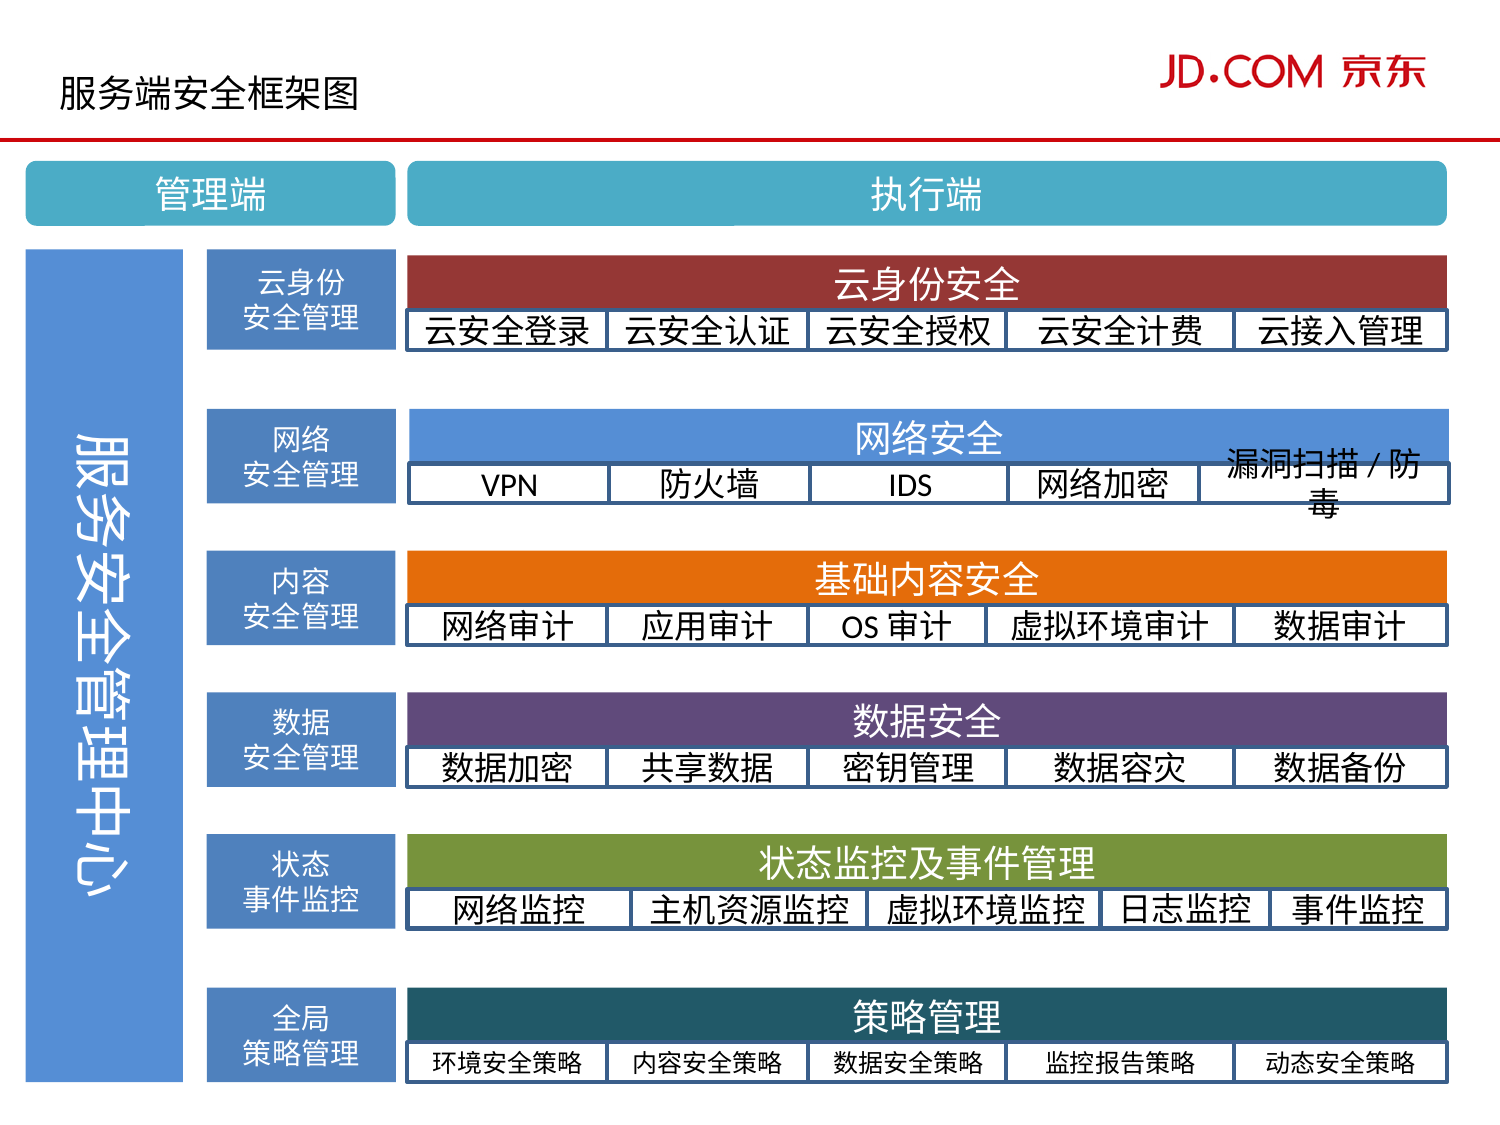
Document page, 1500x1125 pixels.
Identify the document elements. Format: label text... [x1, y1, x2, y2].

text_box 全局 策略管理 [205, 986, 398, 1084]
text_box 数据加密 [405, 745, 605, 789]
text_box 数据 安全管理 [205, 690, 398, 789]
text_box 执行端 [405, 158, 1449, 228]
text_box 云身份安全 [405, 253, 1449, 308]
text_box 策略管理 [405, 986, 1449, 1040]
text_box 基础内容安全 [405, 549, 1449, 603]
text_box 应用审计 [605, 603, 806, 647]
text_box 动态安全策略 [1232, 1040, 1449, 1084]
text_box 网络加密 [1006, 461, 1197, 505]
text_box VPN [407, 461, 607, 505]
text_box 数据容灾 [1004, 745, 1232, 789]
text_box 虚拟环境审计 [984, 603, 1232, 647]
text_box 管理端 [23, 158, 398, 228]
text_box 服务安全管理中心 [24, 247, 185, 1084]
text_box 监控报告策略 [1004, 1040, 1232, 1084]
text_box 网络审计 [405, 603, 605, 647]
text_box 事件监控 [1268, 887, 1449, 931]
text_box 服务端安全框架图 [4, 52, 398, 132]
text_box 云安全计费 [1004, 308, 1232, 352]
text_box 日志监控 [1098, 887, 1268, 931]
text_box 密钥管理 [806, 745, 1004, 789]
text_box OS审计 [806, 603, 984, 647]
text_box 防火墙 [607, 461, 808, 505]
text_box 数据安全 [405, 690, 1449, 745]
text_box 内容 安全管理 [204, 549, 398, 647]
text_box 主机资源监控 [629, 887, 865, 931]
text_box 数据安全策略 [806, 1040, 1004, 1084]
text_box 数据备份 [1232, 745, 1449, 789]
text_box 内容安全策略 [605, 1040, 806, 1084]
text_box 云安全授权 [806, 308, 1004, 352]
text_box 状态 事件监控 [204, 832, 398, 931]
text_box 共享数据 [605, 745, 807, 789]
text_box 环境安全策略 [405, 1040, 605, 1084]
text_box 网络安全 [407, 407, 1451, 461]
picture [0, 0, 1500, 1125]
text_box 数据审计 [1232, 603, 1449, 647]
text_box 虚拟环境监控 [865, 887, 1098, 931]
text_box IDS [808, 461, 1006, 505]
text_box 云身份 安全管理 [205, 247, 398, 352]
text_box 云接入管理 [1232, 308, 1449, 352]
text_box 网络 安全管理 [205, 407, 398, 505]
text_box 状态监控及事件管理 [405, 832, 1449, 887]
text_box 漏洞扫描/防毒 [1197, 461, 1451, 505]
text_box 云安全登录 [405, 308, 605, 352]
text_box 网络监控 [405, 887, 629, 931]
text_box 云安全认证 [605, 308, 807, 352]
